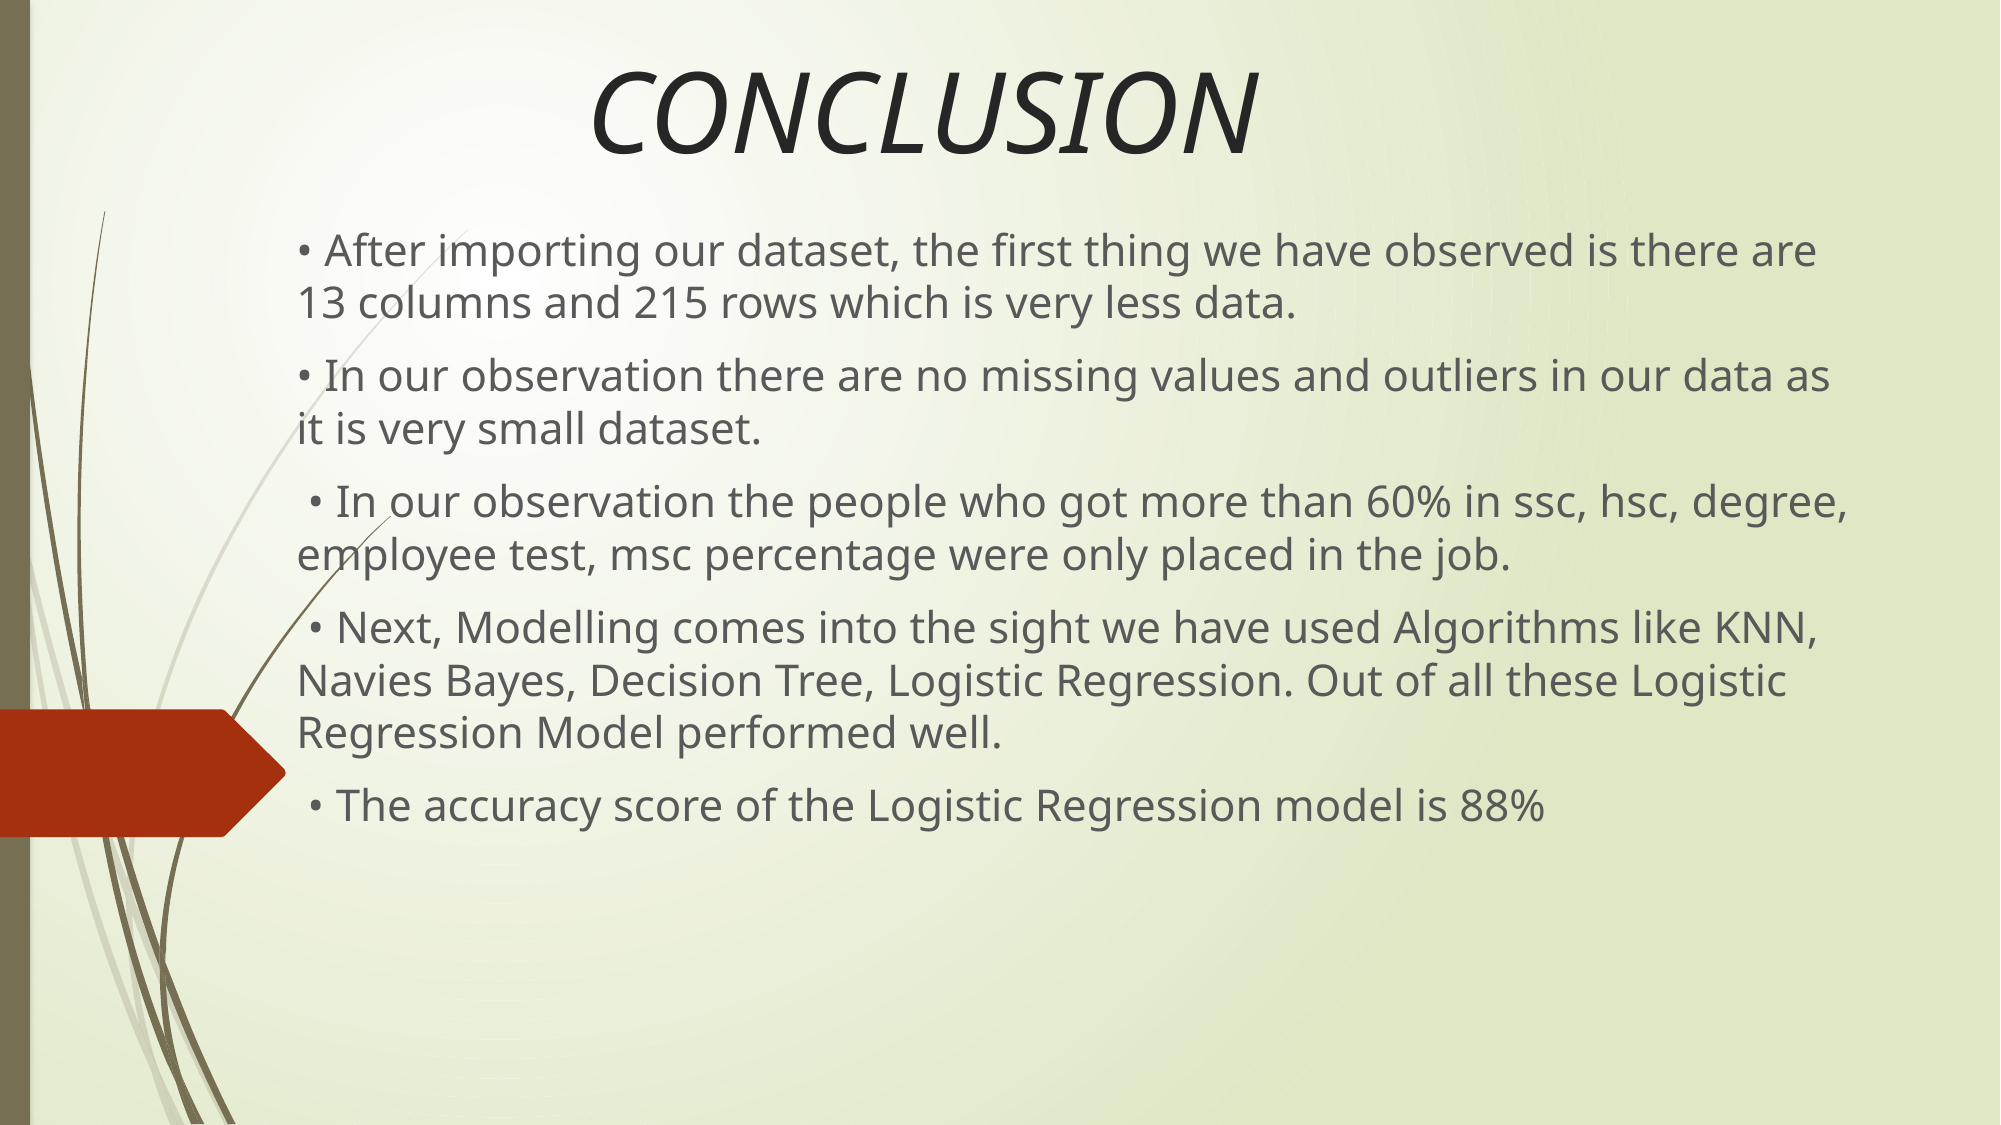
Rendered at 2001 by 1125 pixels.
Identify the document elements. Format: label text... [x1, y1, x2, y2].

subtitle • After importing our dataset, the first thing we have observed is there are 13 columns and 215 rows which is very less data. • In our observation there are no missing values and outliers in our data as it is very small dataset. • In our observation the people who got more than 60% in ssc, hsc, degree, employee test, msc percentage were only placed in the job. • Next, Modelling comes into the sight we have used Algorithms like KNN, Navies Bayes, Decision Tree, Logistic Regression. Out of all these Logistic Regression Model performed well. • The accuracy score of the Logistic Regression model is 88% [281, 214, 1874, 964]
title CONCLUSION [424, 23, 1888, 185]
